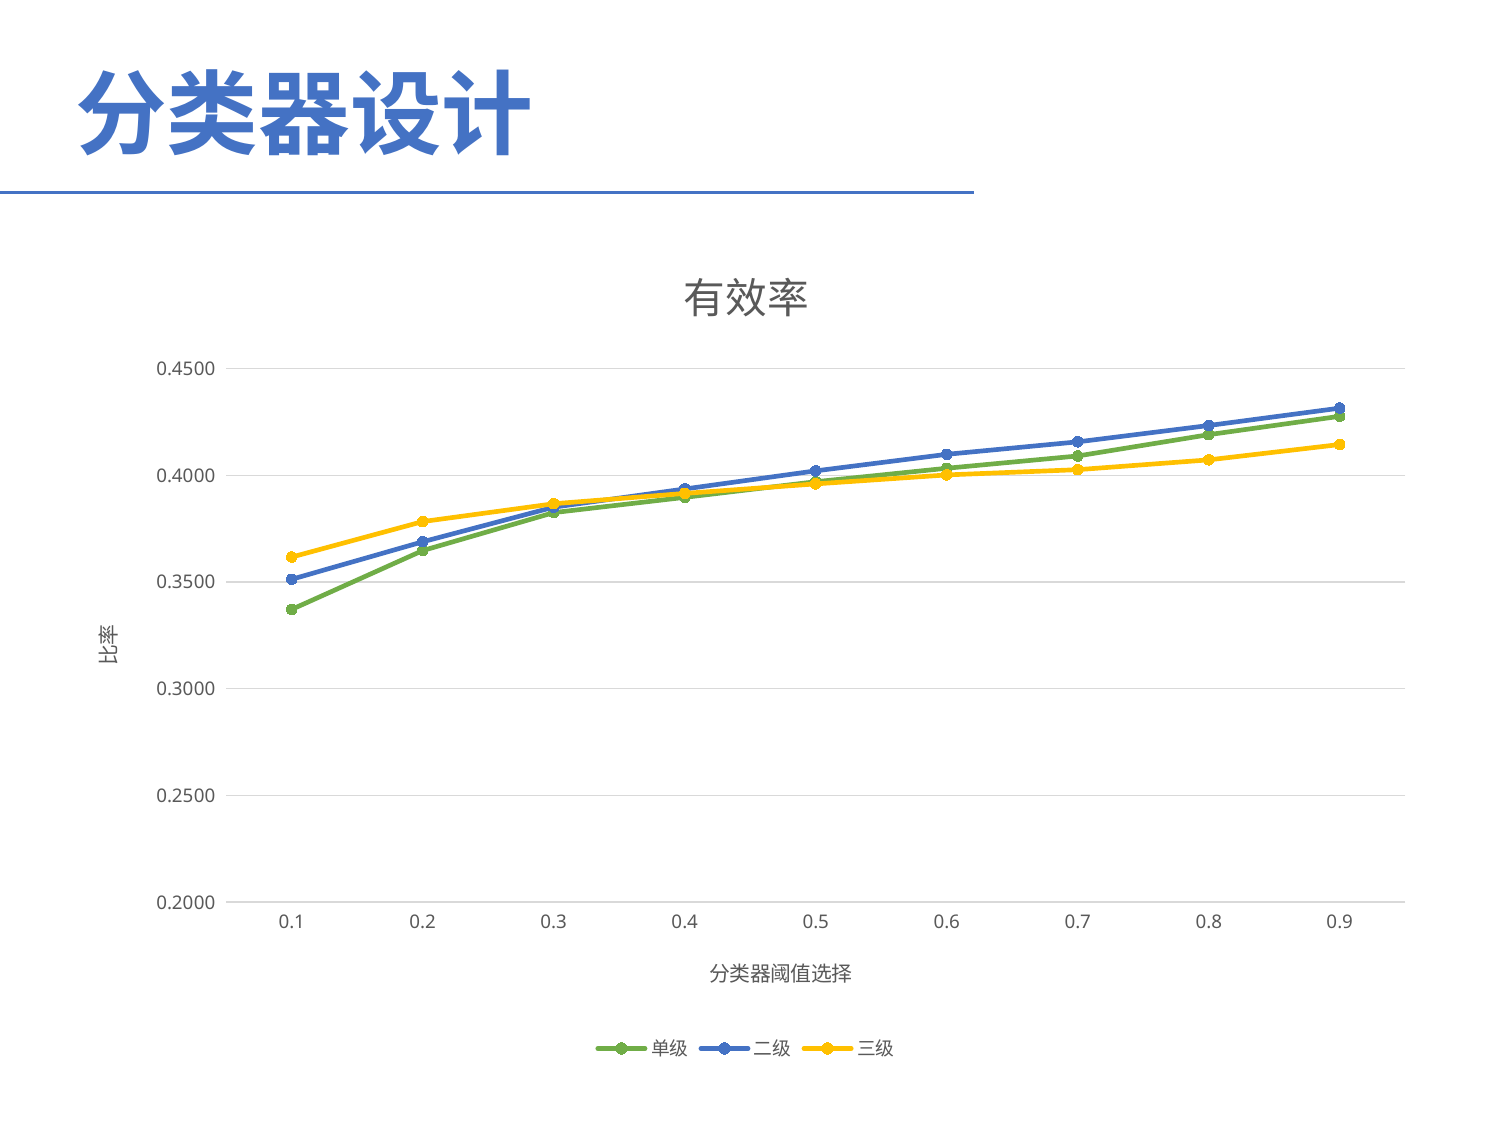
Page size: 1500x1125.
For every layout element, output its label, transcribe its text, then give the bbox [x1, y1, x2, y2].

list 分类器设计 [59, 48, 1265, 156]
chart [59, 227, 1434, 1069]
